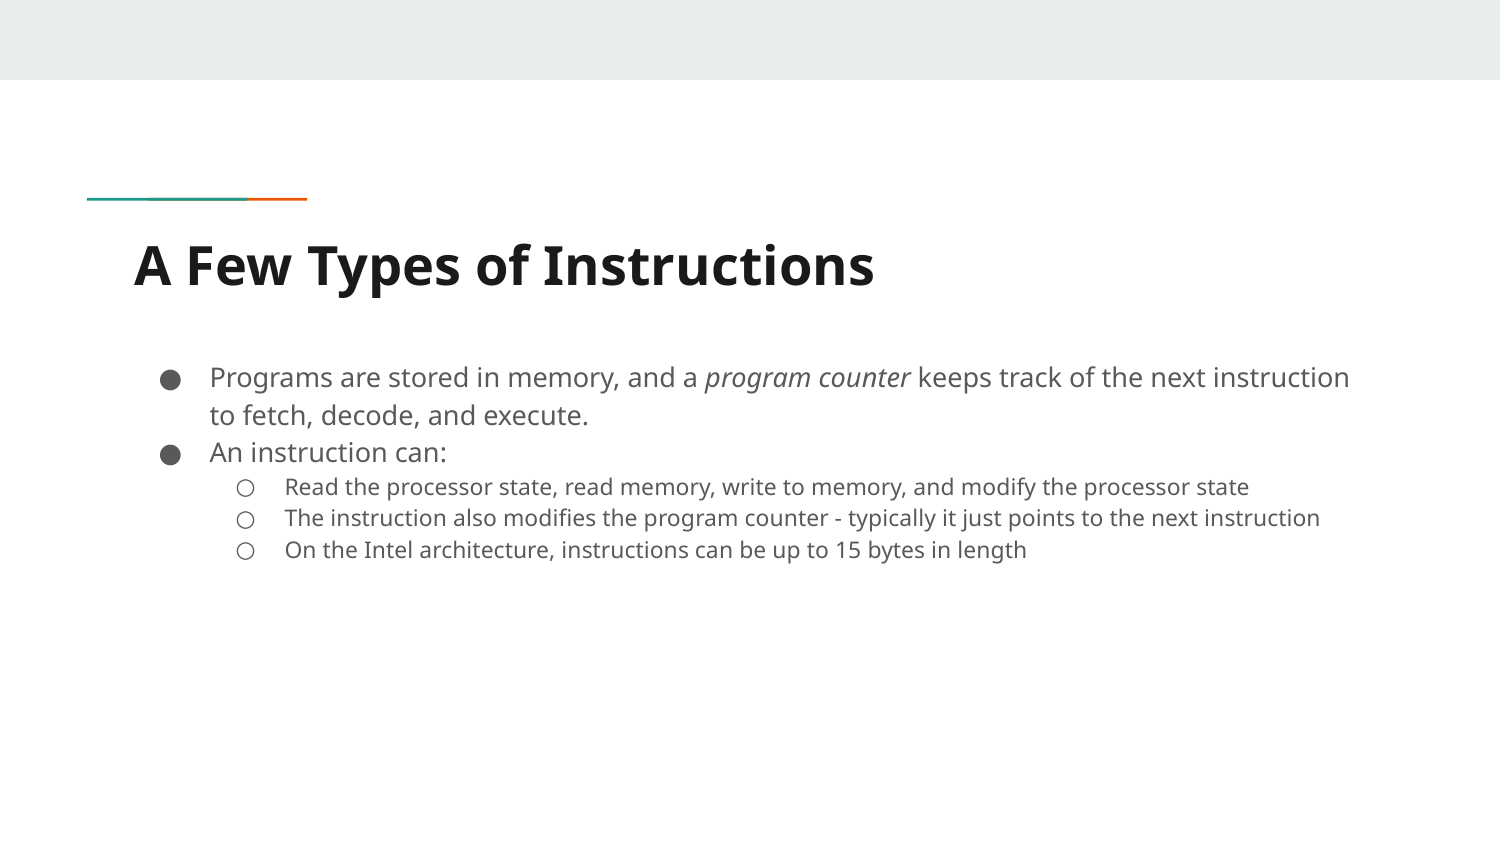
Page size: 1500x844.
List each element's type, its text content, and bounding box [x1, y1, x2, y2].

title A Few Types of Instructions [119, 216, 1381, 305]
list Programs are stored in memory, and a program counter keeps track of the next instruction to fetch, decode, and execute. An instruction can: Read the processor state, read memory, write to memory, and modify the processor state The instruction also modifies the program counter - typically it just points to the next instruction On the Intel architecture, instructions can be up to 15 bytes in length [119, 341, 1381, 712]
